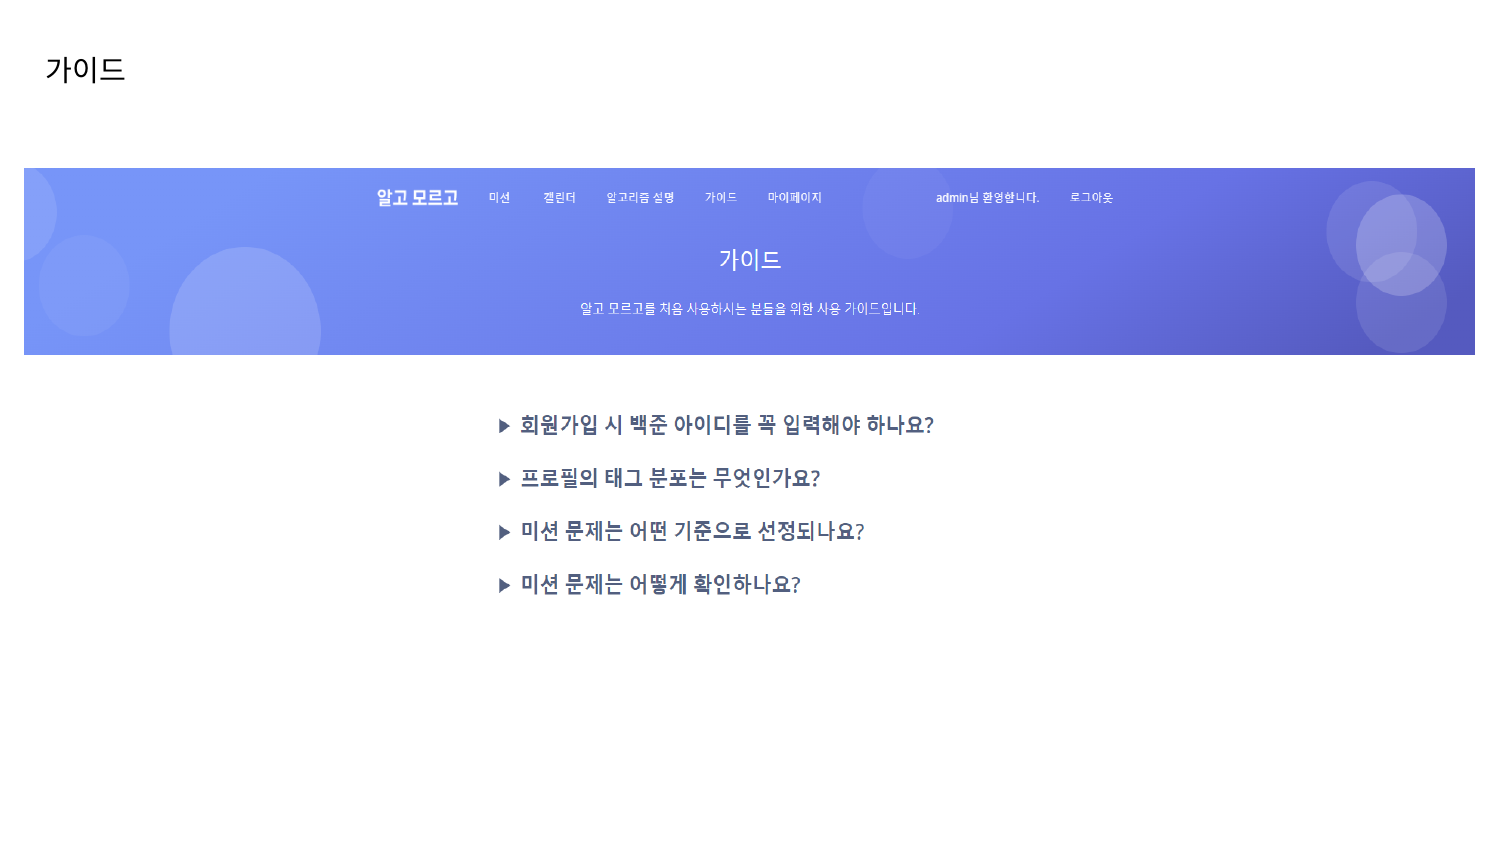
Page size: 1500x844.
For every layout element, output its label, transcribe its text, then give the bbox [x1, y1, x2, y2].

picture [24, 167, 1476, 633]
text_box 가이드 [30, 36, 424, 102]
